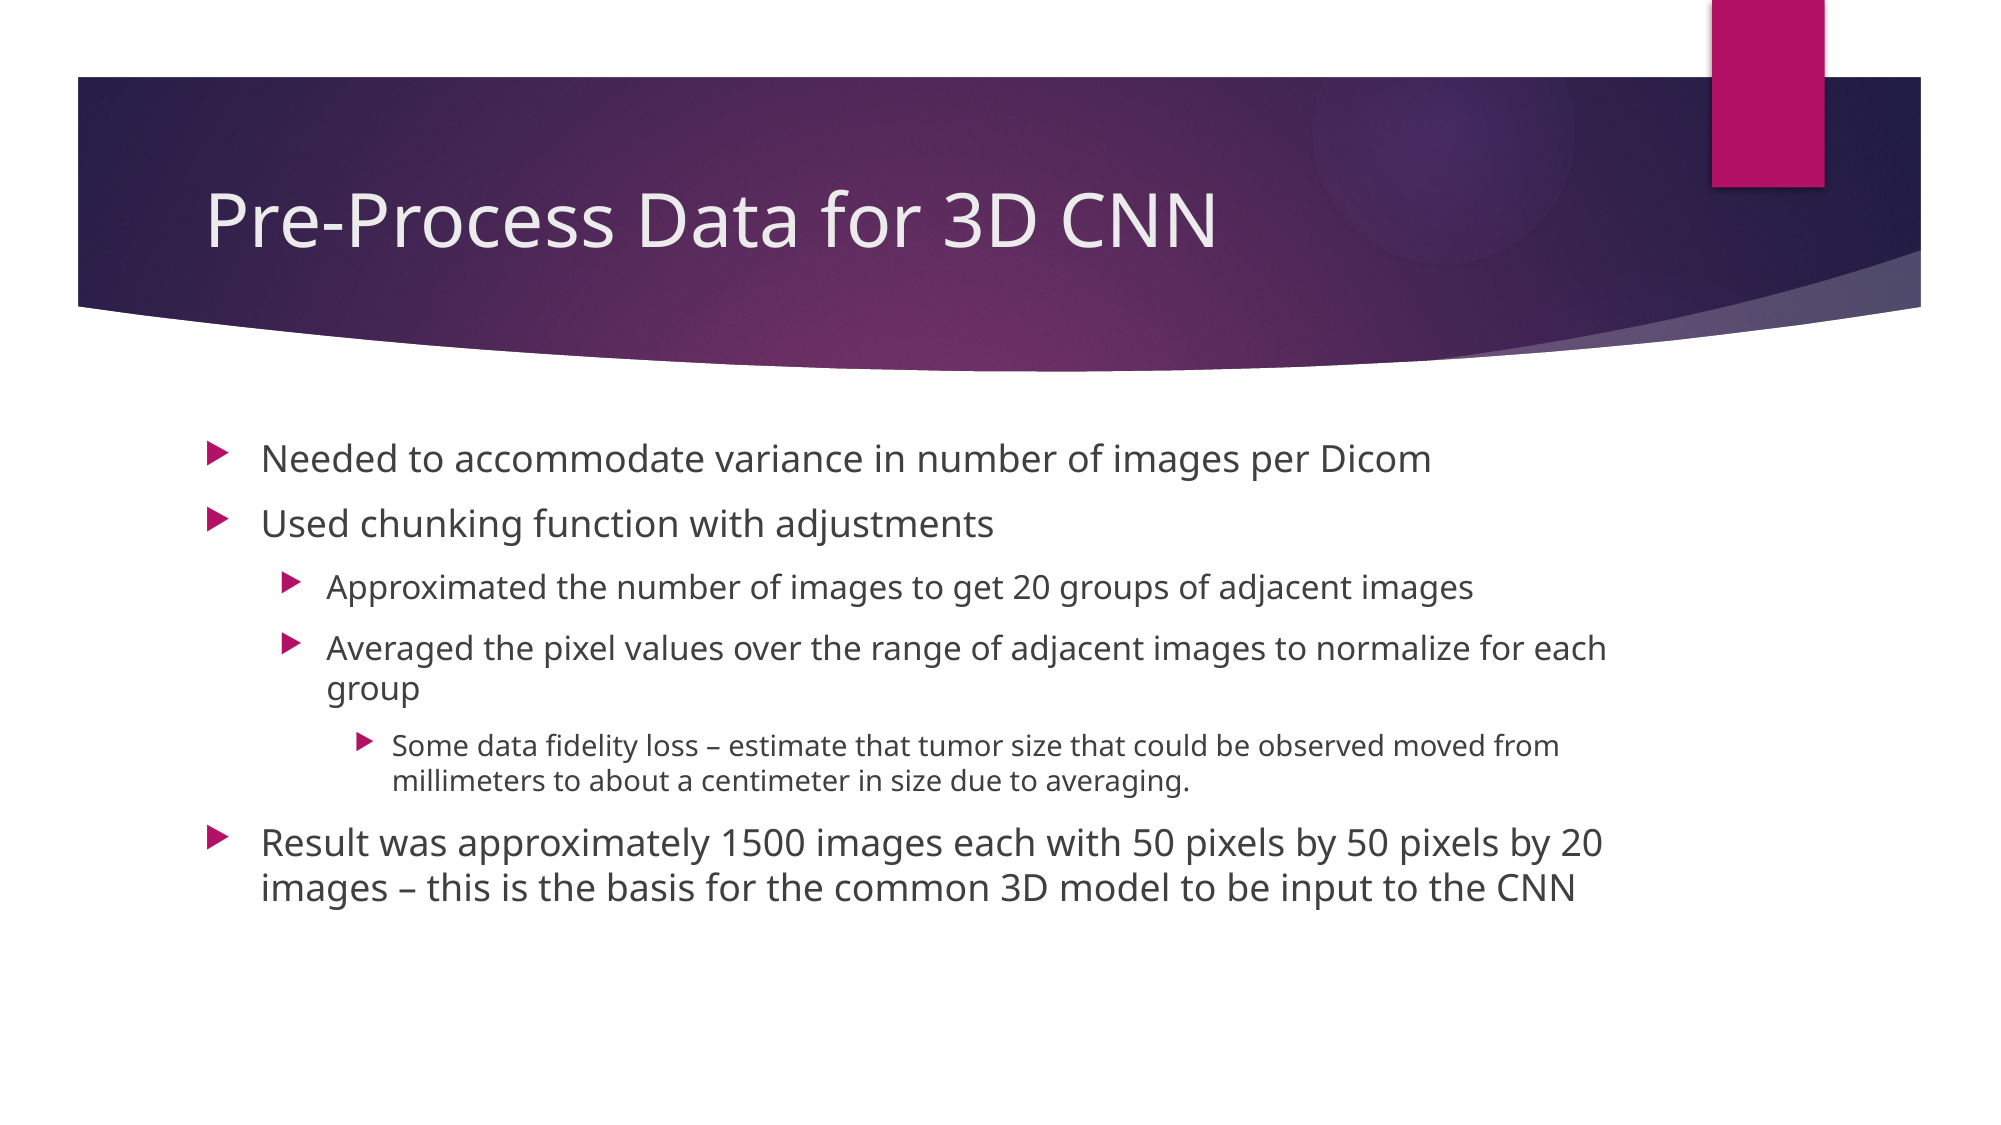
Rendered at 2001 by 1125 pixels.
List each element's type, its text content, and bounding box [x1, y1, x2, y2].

title Pre-Process Data for 3D CNN [189, 159, 1627, 276]
list Needed to accommodate variance in number of images per Dicom Used chunking function with adjustments Approximated the number of images to get 20 groups of adjacent images Averaged the pixel values over the range of adjacent images to normalize for each group Some data fidelity loss – estimate that tumor size that could be observed moved from millimeters to about a centimeter in size due to averaging. Result was approximately 1500 images each with 50 pixels by 50 pixels by 20 images – this is the basis for the common 3D model to be input to the CNN [189, 427, 1638, 988]
